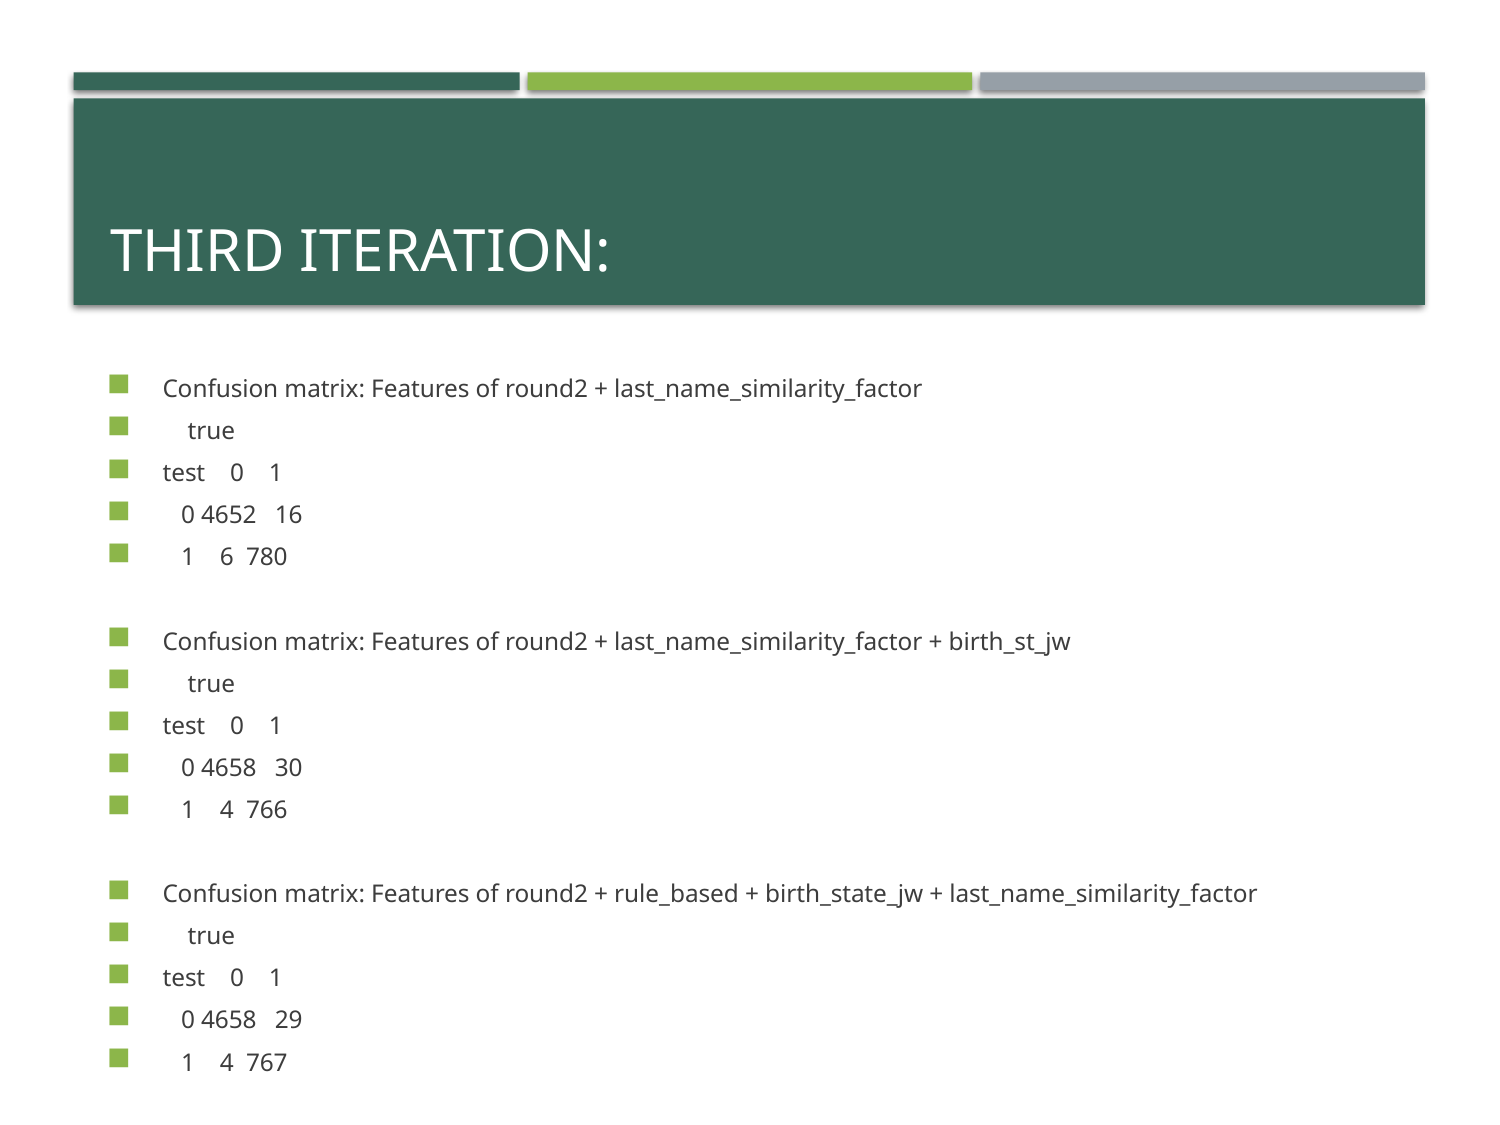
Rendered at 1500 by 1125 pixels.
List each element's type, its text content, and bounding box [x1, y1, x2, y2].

title Third iteration: [95, 112, 1406, 291]
list Confusion matrix: Features of round2 + last_name_similarity_factor true test 0 1 0 4652 16 1 6 780 Confusion matrix: Features of round2 + last_name_similarity_factor + birth_st_jw true test 0 1 0 4658 30 1 4 766 Confusion matrix: Features of round2 + rule_based + birth_state_jw + last_name_similarity_factor true test 0 1 0 4658 29 1 4 767 [95, 365, 1406, 1088]
